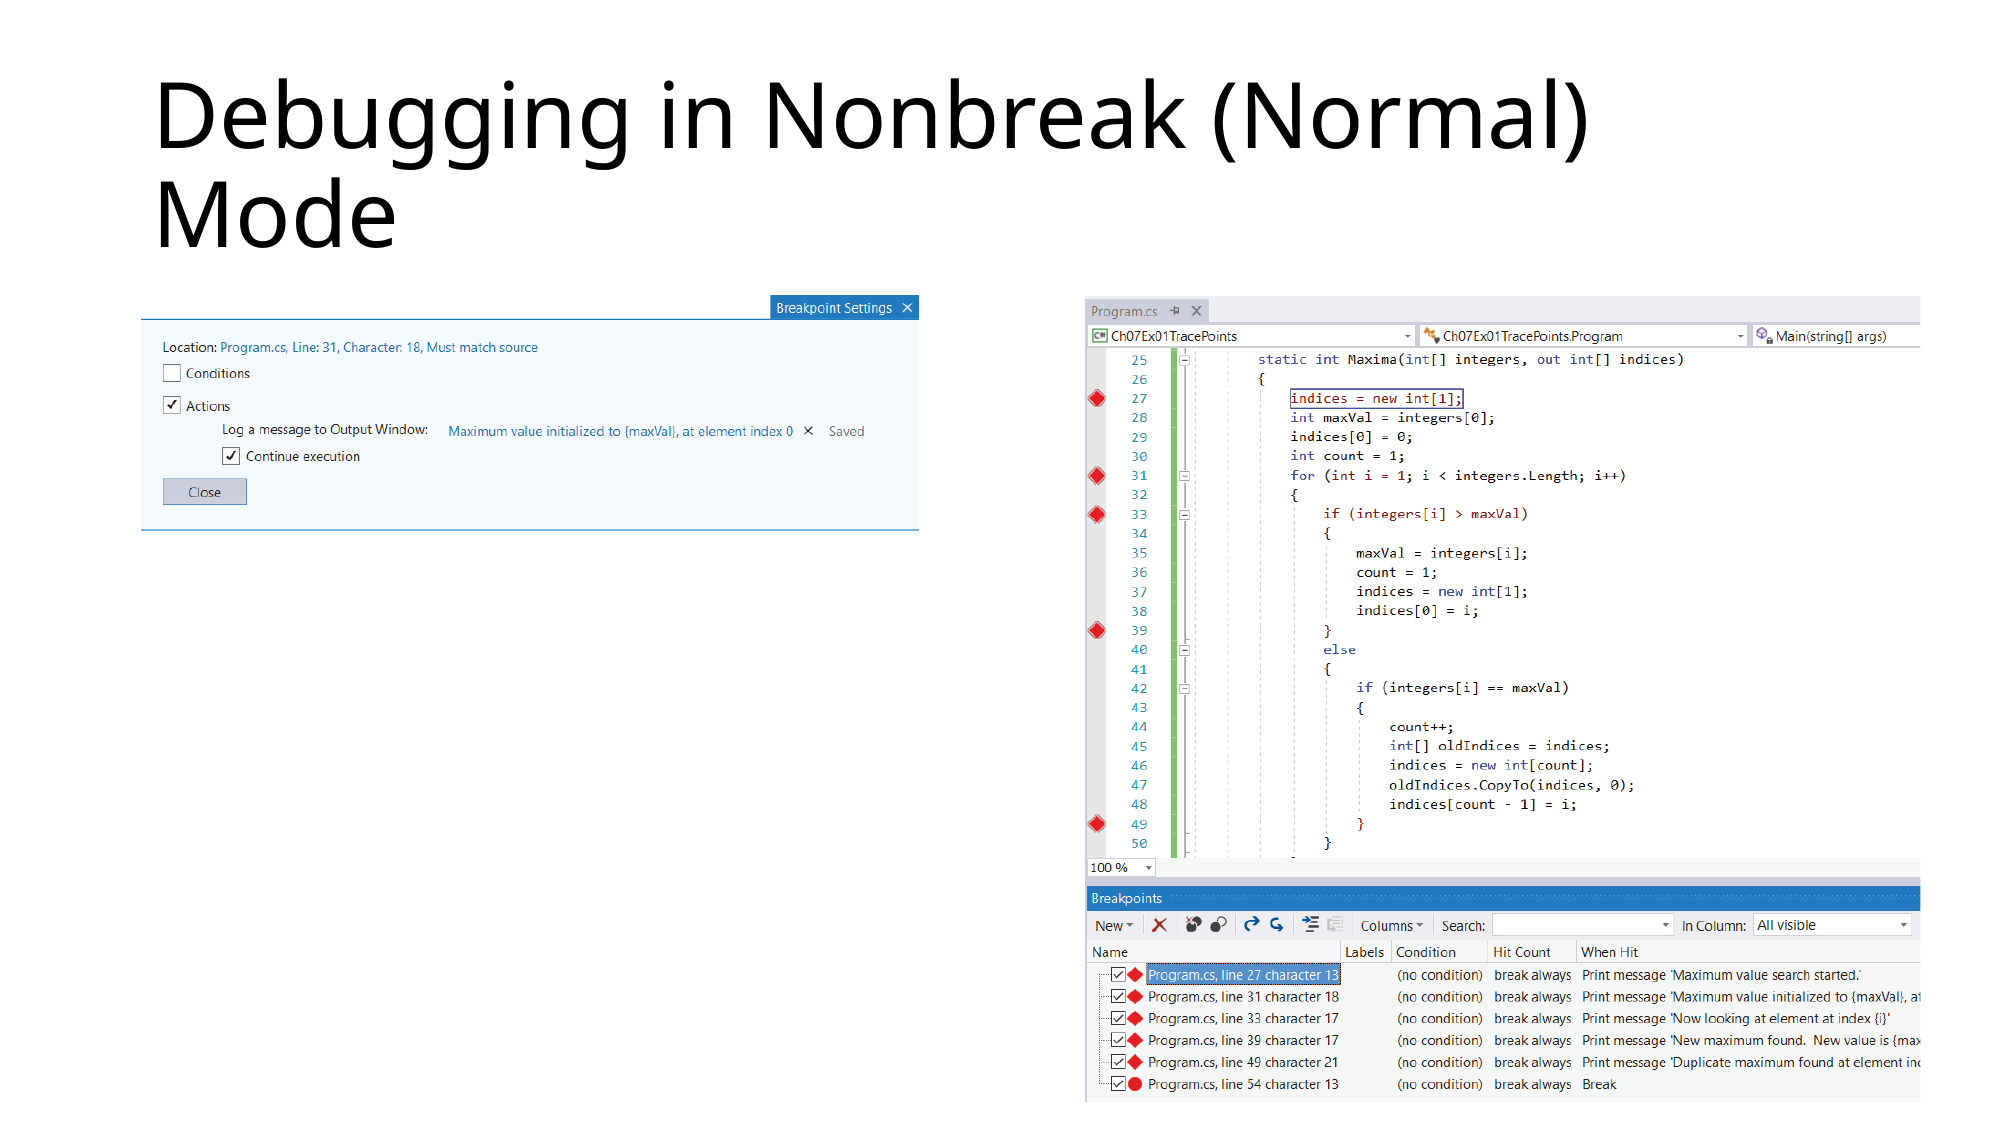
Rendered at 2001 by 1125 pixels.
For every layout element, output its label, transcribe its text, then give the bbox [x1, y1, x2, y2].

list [137, 295, 919, 532]
picture [1084, 295, 1921, 1102]
title Debugging in Nonbreak (Normal) Mode [137, 59, 1863, 278]
